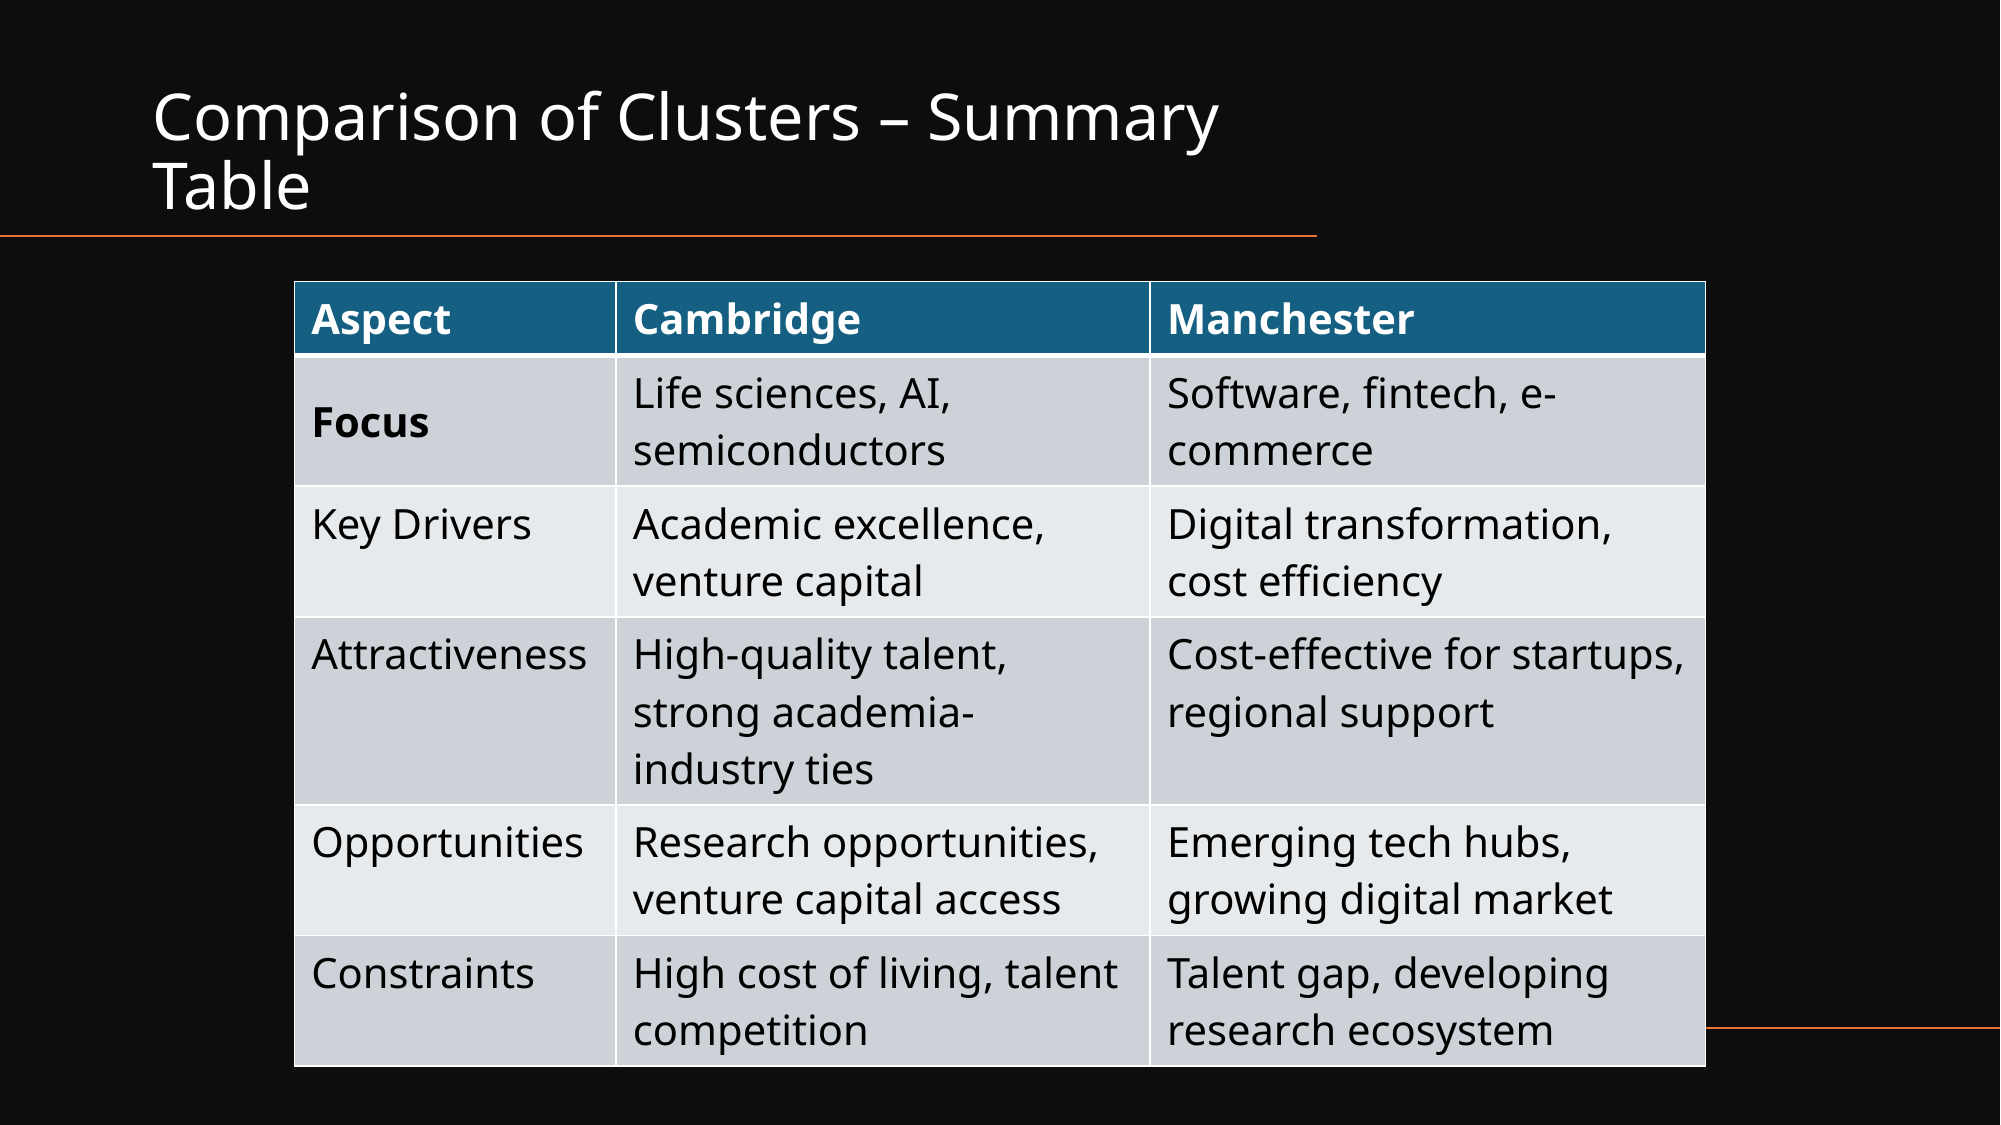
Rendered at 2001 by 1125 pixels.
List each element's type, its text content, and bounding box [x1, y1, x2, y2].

table_cell Academic excellence, venture capital [617, 487, 1149, 616]
table_header Cambridge [617, 282, 1149, 353]
title Comparison of Clusters – Summary Table [137, 63, 1317, 232]
table_cell Opportunities [295, 806, 615, 935]
table_cell Cost-effective for startups, regional support [1151, 618, 1705, 804]
table_cell Digital transformation, cost efficiency [1151, 487, 1705, 616]
table_cell Emerging tech hubs, growing digital market [1151, 806, 1705, 935]
table_cell Life sciences, AI, semiconductors [617, 358, 1149, 485]
table_cell Talent gap, developing research ecosystem [1151, 936, 1705, 1027]
table_cell Focus [295, 358, 615, 485]
table_header Aspect [295, 282, 615, 353]
table_cell Talent gap, developing research ecosystem [1151, 1029, 1705, 1065]
table_cell High cost of living, talent competition [617, 936, 1149, 1065]
table_cell Constraints [295, 936, 615, 1065]
table_cell Attractiveness [295, 618, 615, 804]
table_cell High-quality talent, strong academia-industry ties [617, 618, 1149, 804]
table_cell Research opportunities, venture capital access [617, 806, 1149, 935]
table_cell Key Drivers [295, 487, 615, 616]
table_cell Software, fintech, e-commerce [1151, 358, 1705, 485]
table_header Manchester [1151, 282, 1705, 353]
text_box [0, 0, 2000, 1125]
